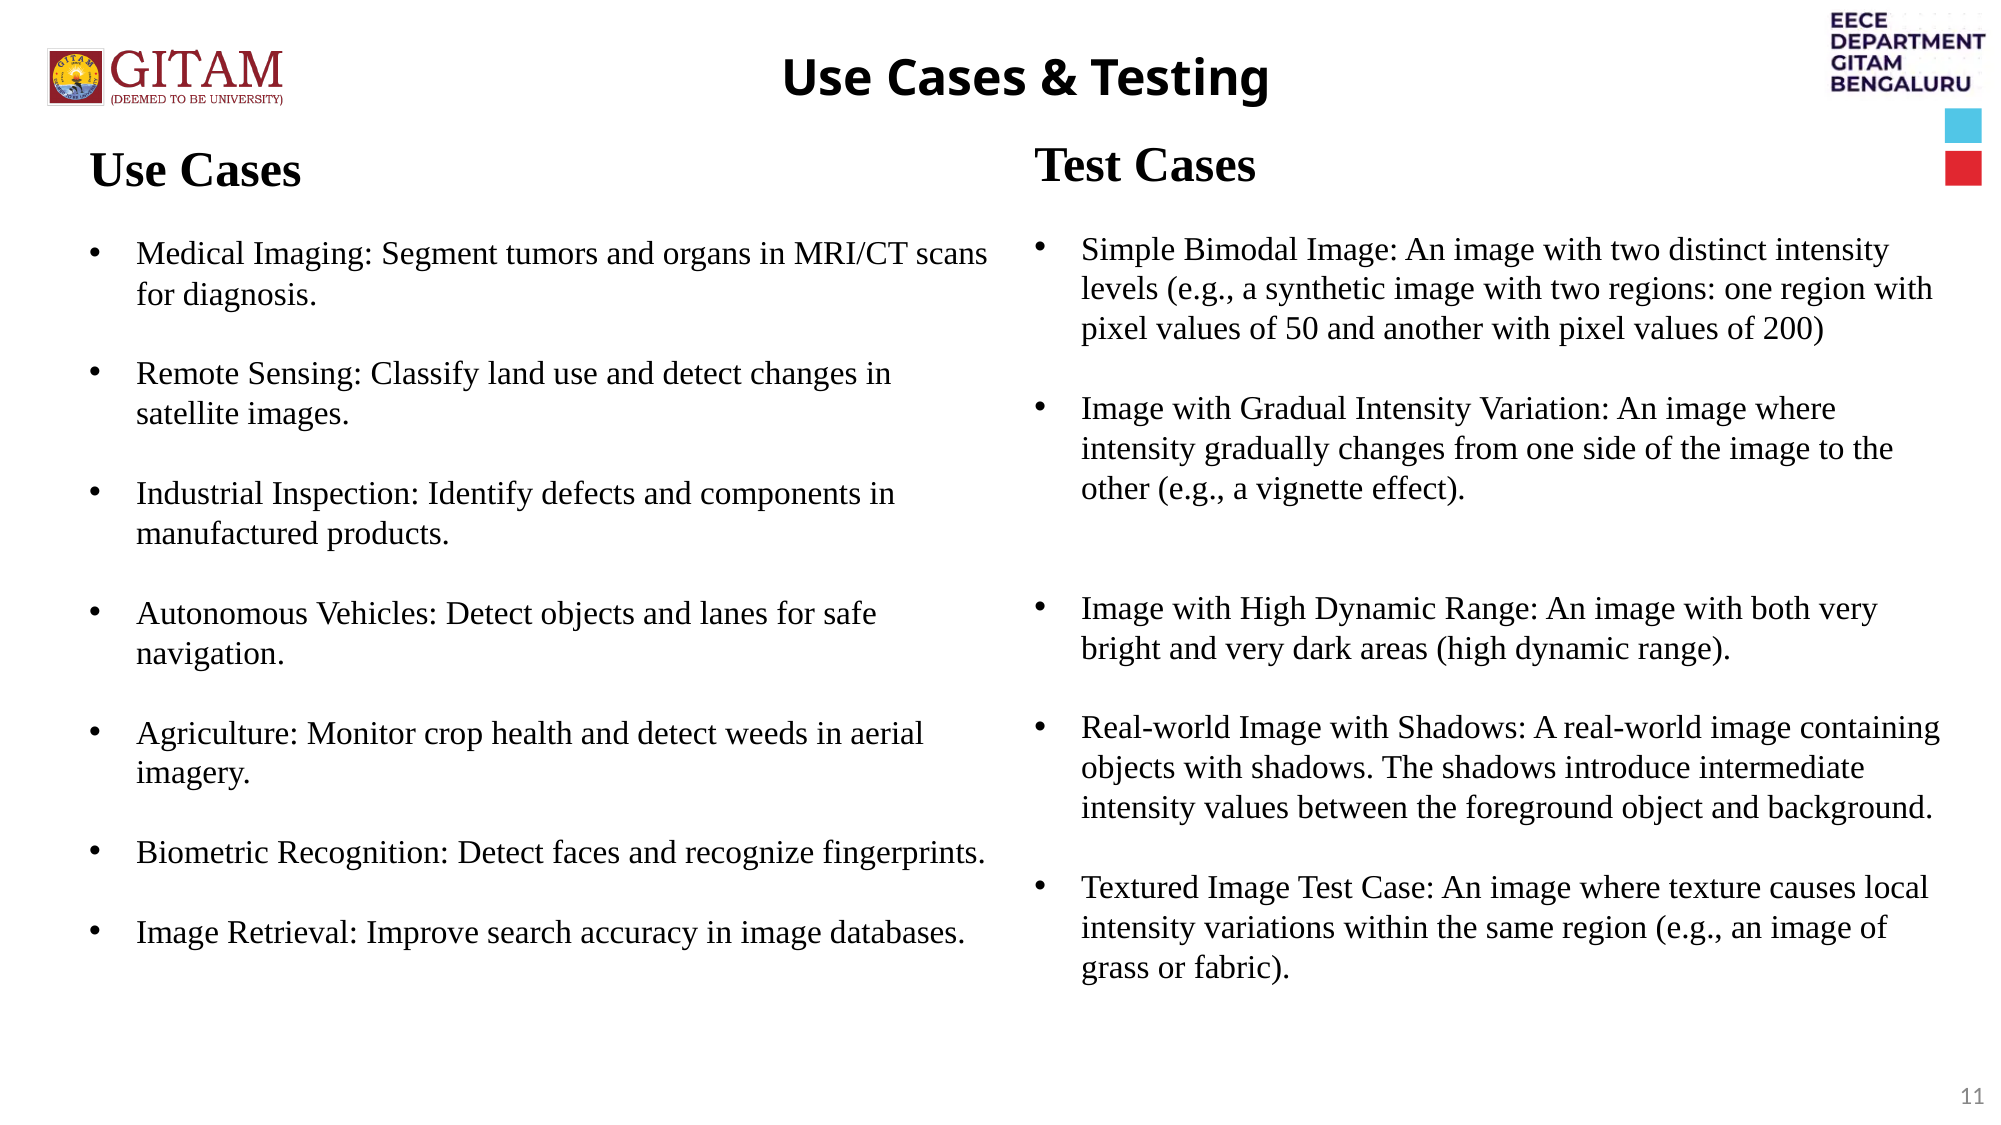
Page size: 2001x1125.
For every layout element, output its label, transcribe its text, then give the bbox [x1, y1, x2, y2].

picture [43, 42, 163, 112]
text_box Test Cases Simple Bimodal Image: An image with two distinct intensity levels (e.g., a synthetic image with two regions: one region with pixel values of 50 and another with pixel values of 200) Image with Gradual Intensity Variation: An image where intensity gradually changes from one side of the image to the other (e.g., a vignette effect). Image with High Dynamic Range: An image with both very bright and very dark areas (high dynamic range). Real-world Image with Shadows: A real-world image containing objects with shadows. The shadows introduce intermediate intensity values between the foreground object and background. Textured Image Test Case: An image where texture causes local intensity variations within the same region (e.g., an image of grass or fabric). [1019, 124, 1965, 1066]
slide_number 11 [1550, 1065, 2000, 1125]
picture [1824, 1, 2000, 101]
text_box Use Cases Medical Imaging: Segment tumors and organs in MRI/CT scans for diagnosis. Remote Sensing: Classify land use and detect changes in satellite images. Industrial Inspection: Identify defects and components in manufactured products. Autonomous Vehicles: Detect objects and lanes for safe navigation. Agriculture: Monitor crop health and detect weeds in aerial imagery. Biometric Recognition: Detect faces and recognize fingerprints. Image Retrieval: Improve search accuracy in image databases. [74, 129, 1020, 1071]
text_box Use Cases & Testing [163, 38, 1889, 119]
